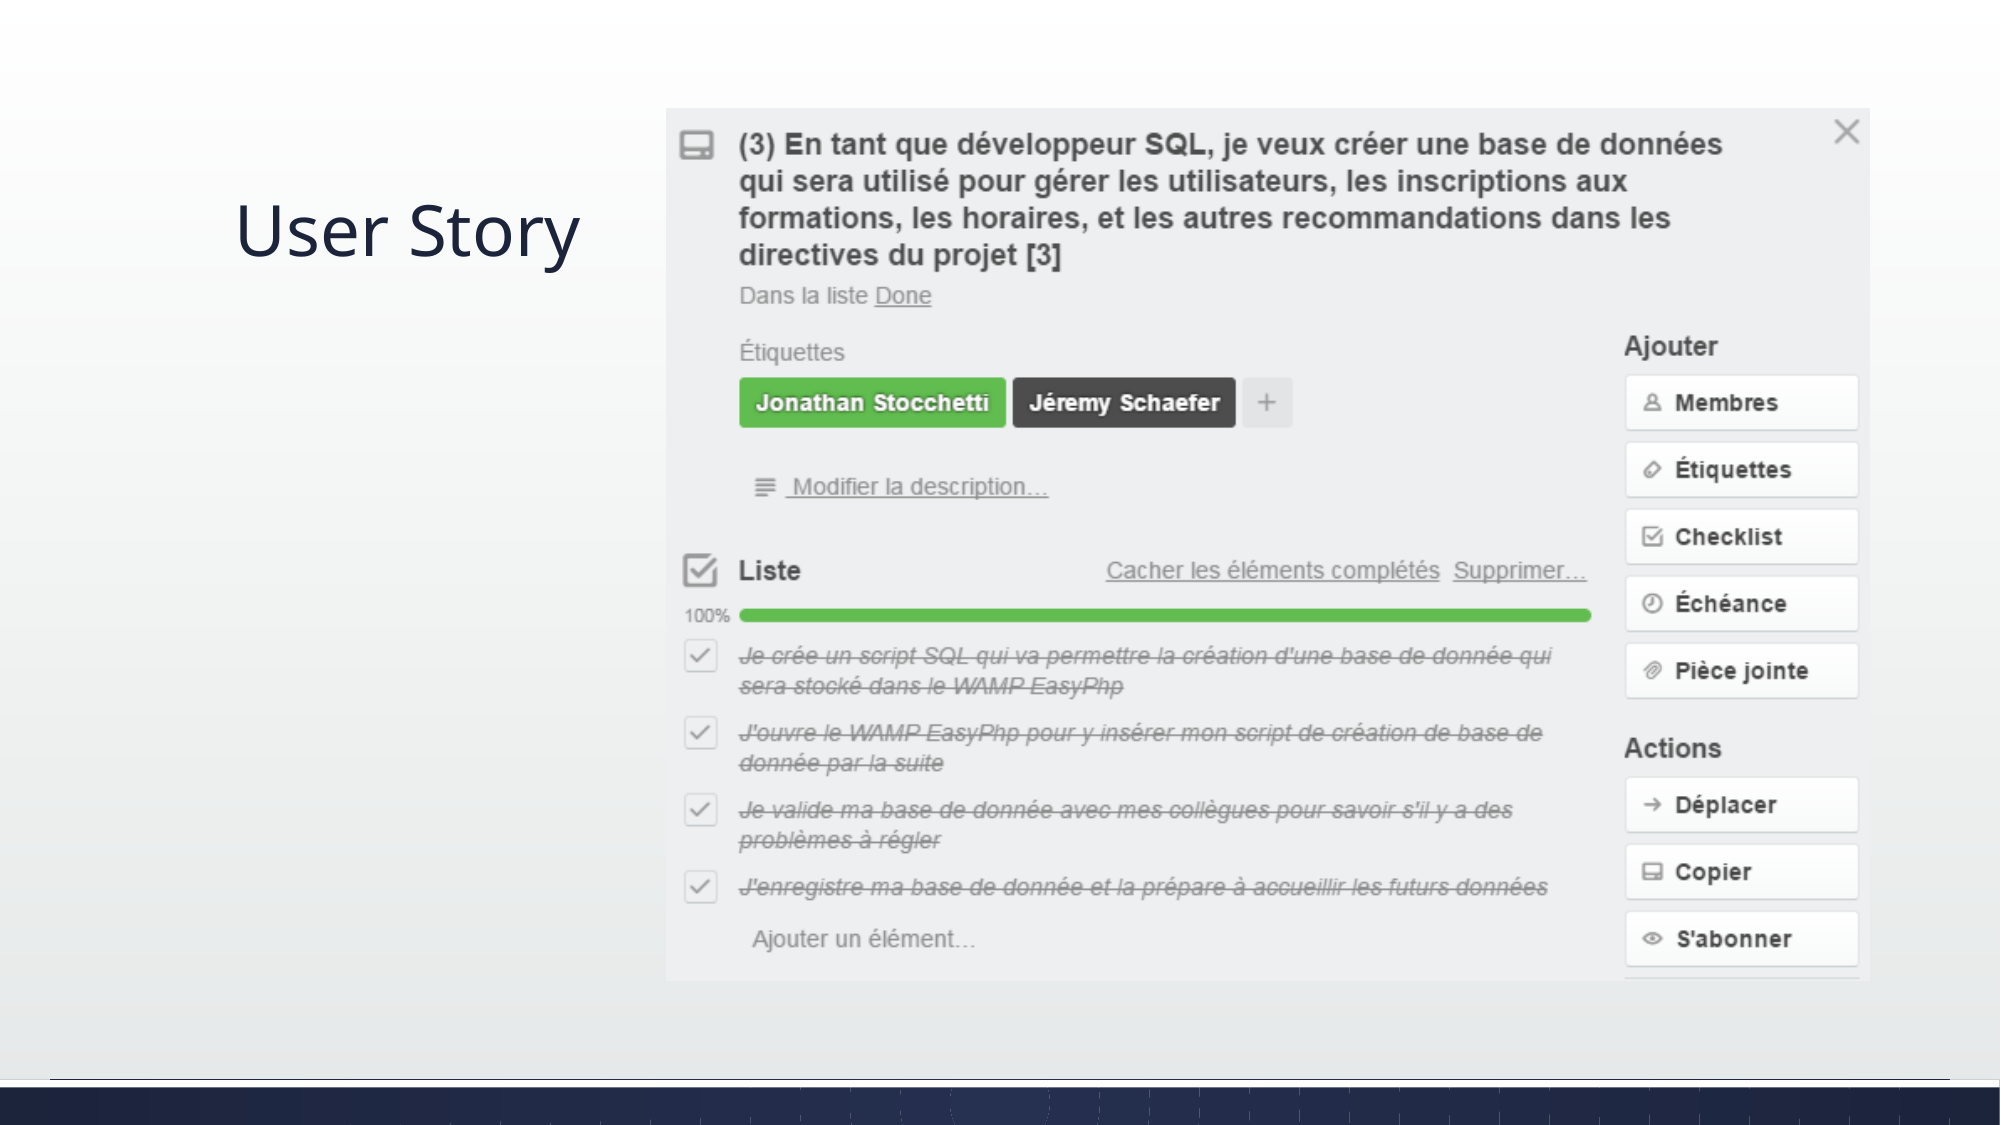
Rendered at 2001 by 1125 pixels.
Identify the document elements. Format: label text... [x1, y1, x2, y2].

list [666, 108, 1870, 981]
title User Story [219, 76, 1780, 279]
